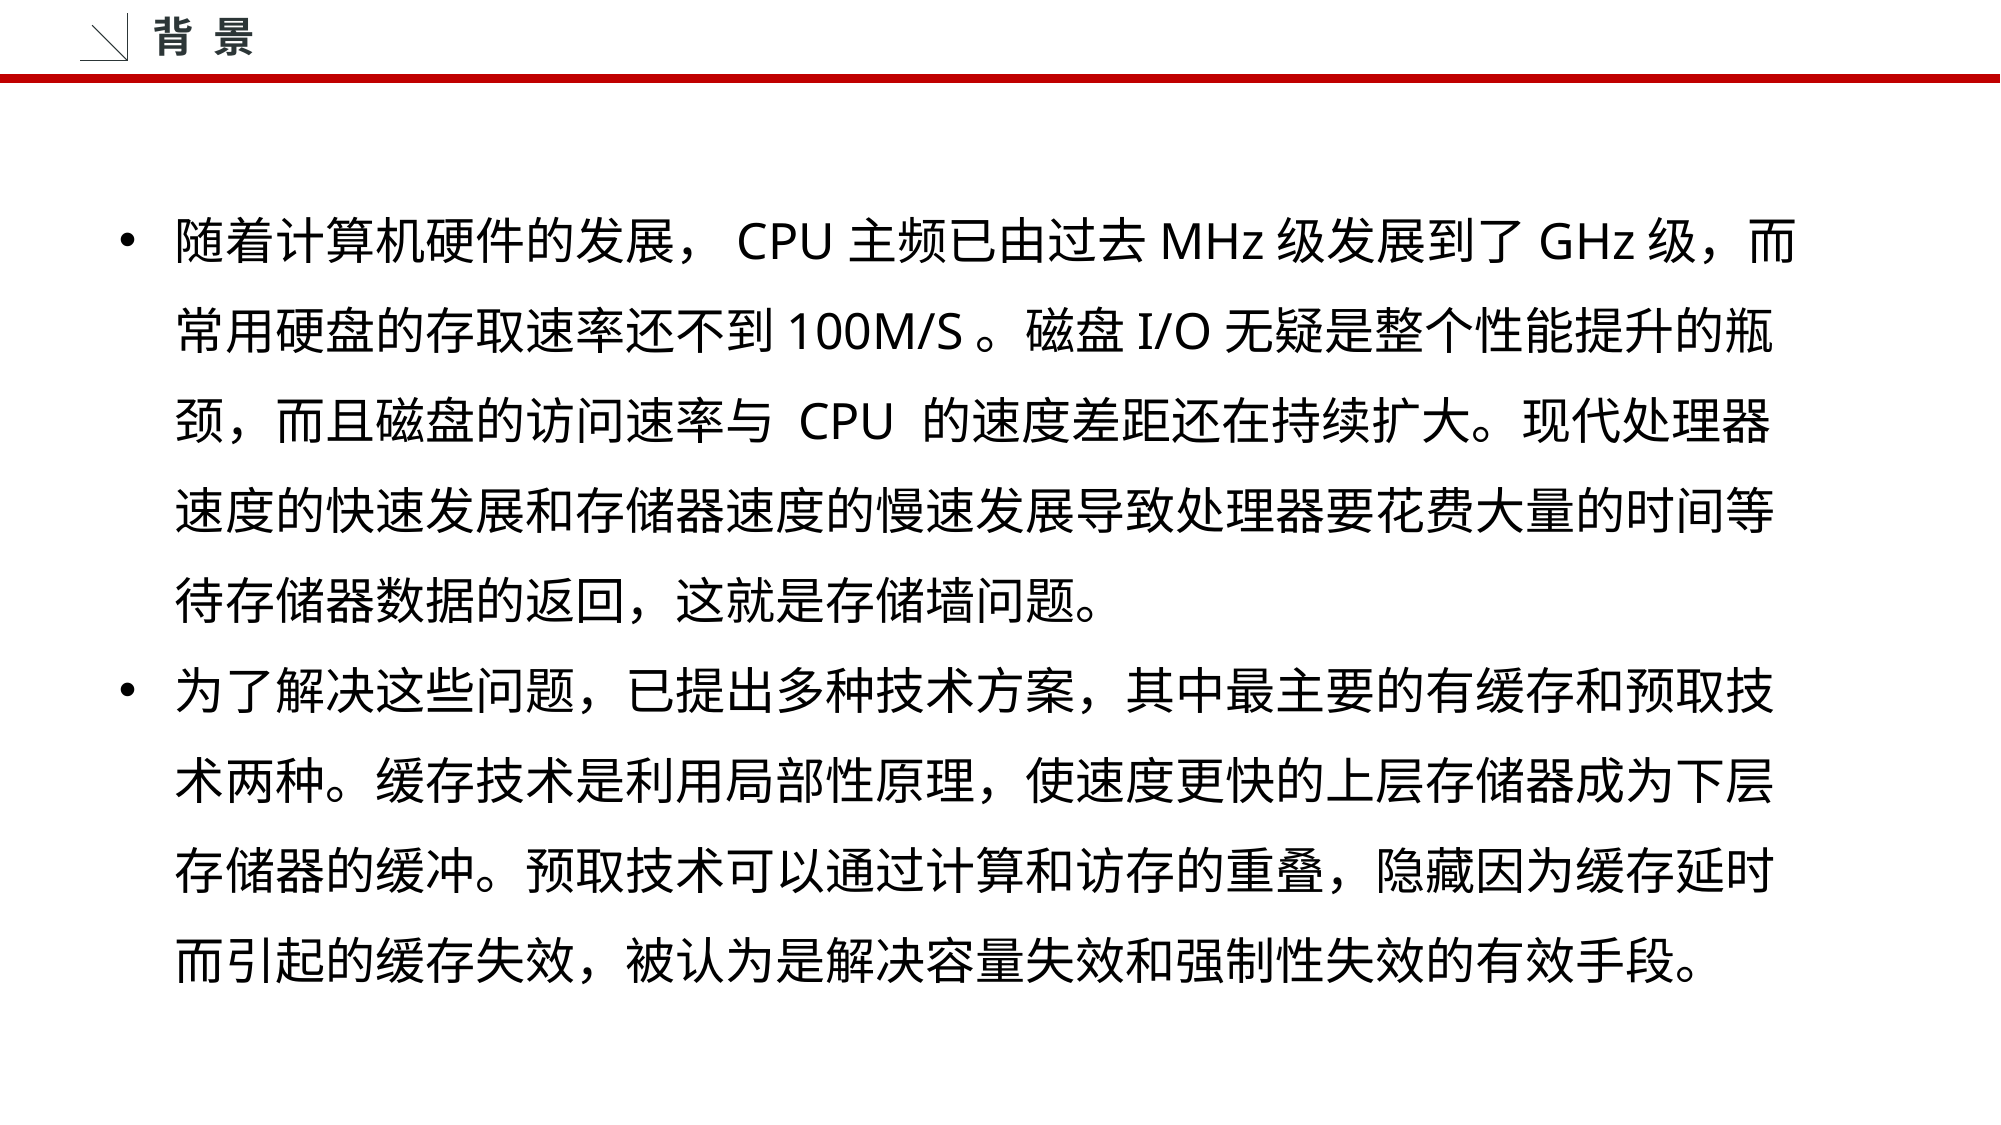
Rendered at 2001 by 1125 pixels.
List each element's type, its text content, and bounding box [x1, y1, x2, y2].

text_box 随着计算机硬件的发展，CPU主频已由过去MHz级发展到了GHz级，而常用硬盘的存取速率还不到100M/S。磁盘I/O无疑是整个性能提升的瓶颈，而且磁盘的访问速率与 CPU 的速度差距还在持续扩大。现代处理器速度的快速发展和存储器速度的慢速发展导致处理器要花费大量的时间等待存储器数据的返回，这就是存储墙问题。 为了解决这些问题，已提出多种技术方案，其中最主要的有缓存和预取技术两种。缓存技术是利用局部性原理，使速度更快的上层存储器成为下层存储器的缓冲。预取技术可以通过计算和访存的重叠，隐藏因为缓存延时而引起的缓存失效，被认为是解决容量失效和强制性失效的有效手段。 [103, 171, 1836, 997]
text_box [80, 13, 128, 61]
text_box 背 景 [137, 0, 1213, 73]
